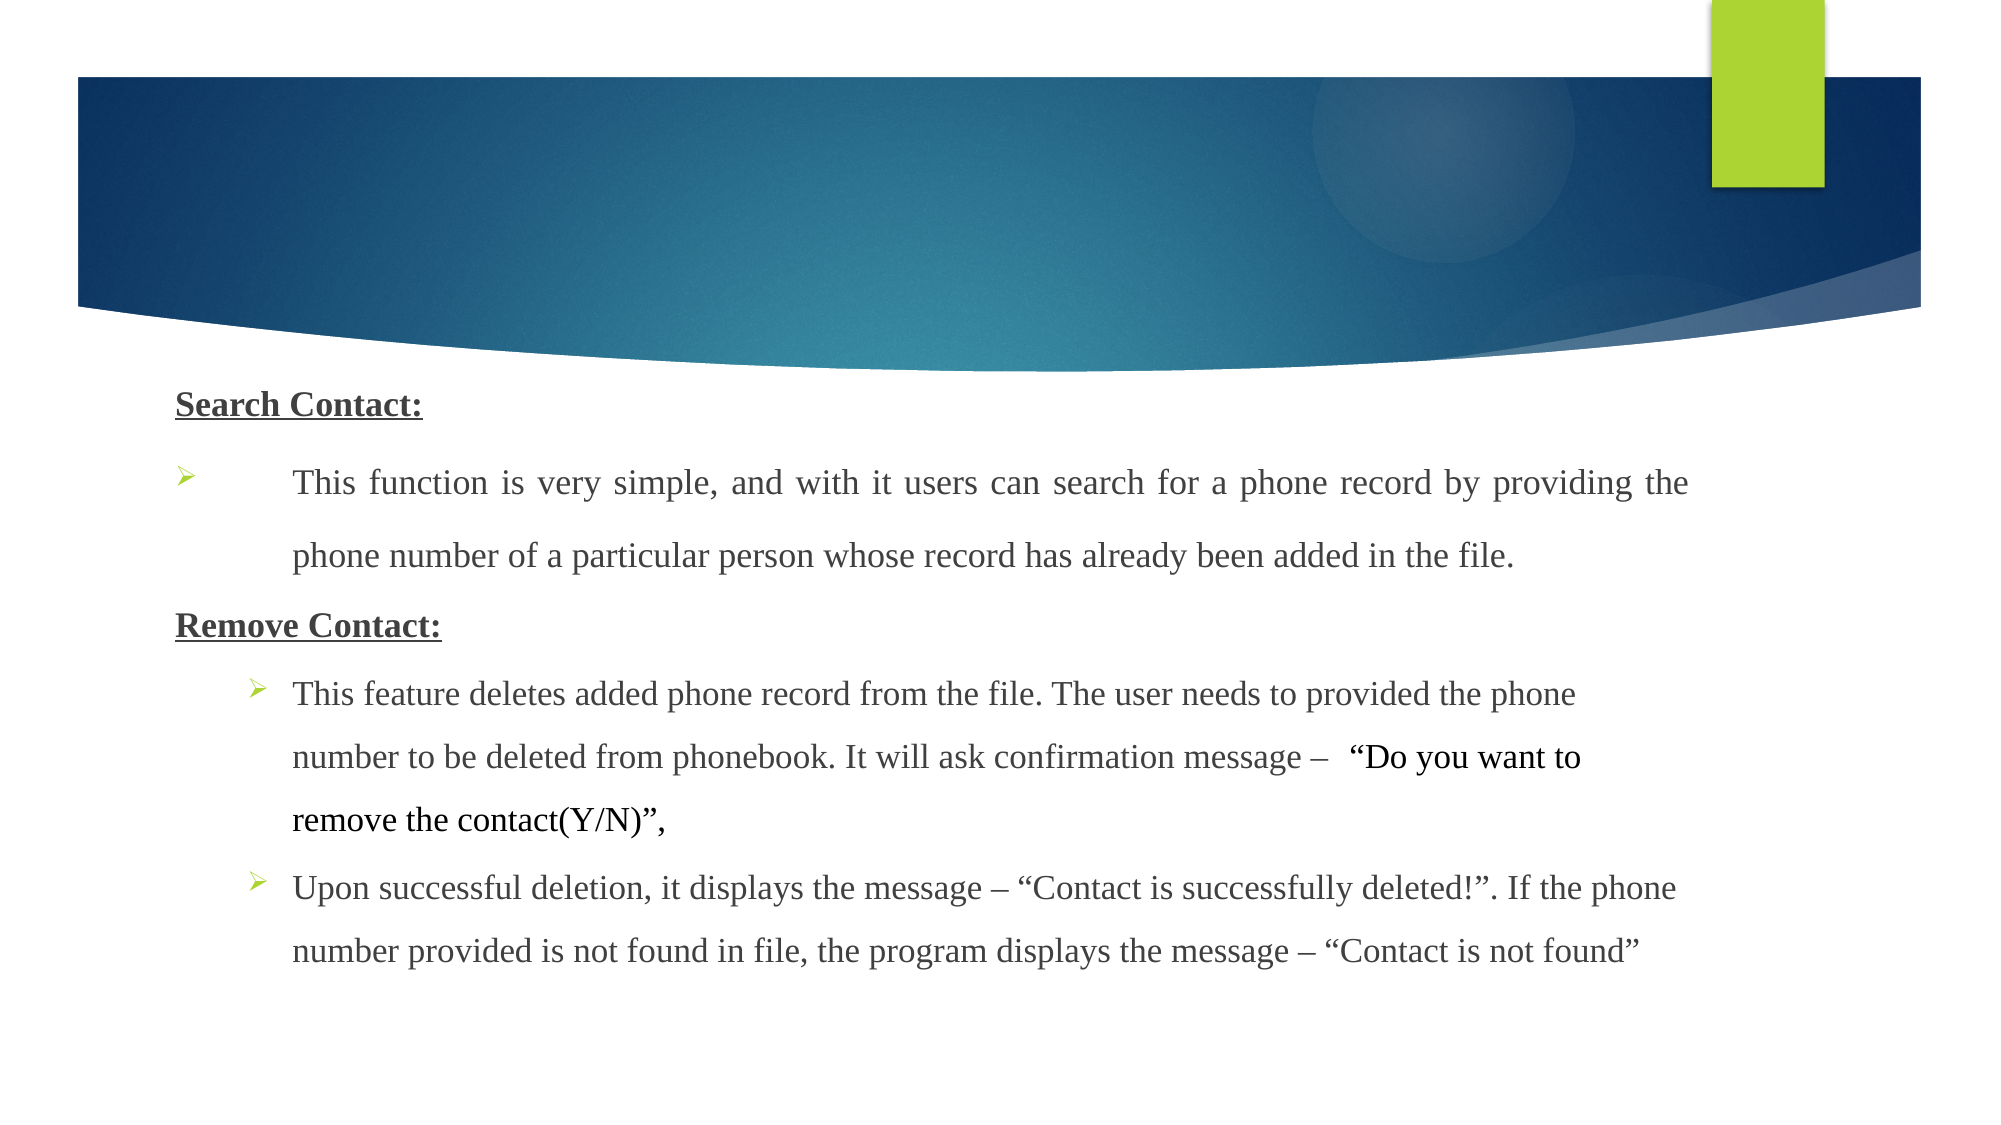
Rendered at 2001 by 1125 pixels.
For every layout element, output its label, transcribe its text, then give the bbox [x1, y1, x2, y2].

list Search Contact: This function is very simple, and with it users can search for a phone record by providing the phone number of a particular person whose record has already been added in the file. Remove Contact: This feature deletes added phone record from the file. The user needs to provided the phone number to be deleted from phonebook. It will ask confirmation message – “Do you want to remove the contact(Y/N)”, Upon successful deletion, it displays the message – “Contact is successfully deleted!”. If the phone number provided is not found in file, the program displays the message – “Contact is not found” [160, 372, 1707, 1083]
